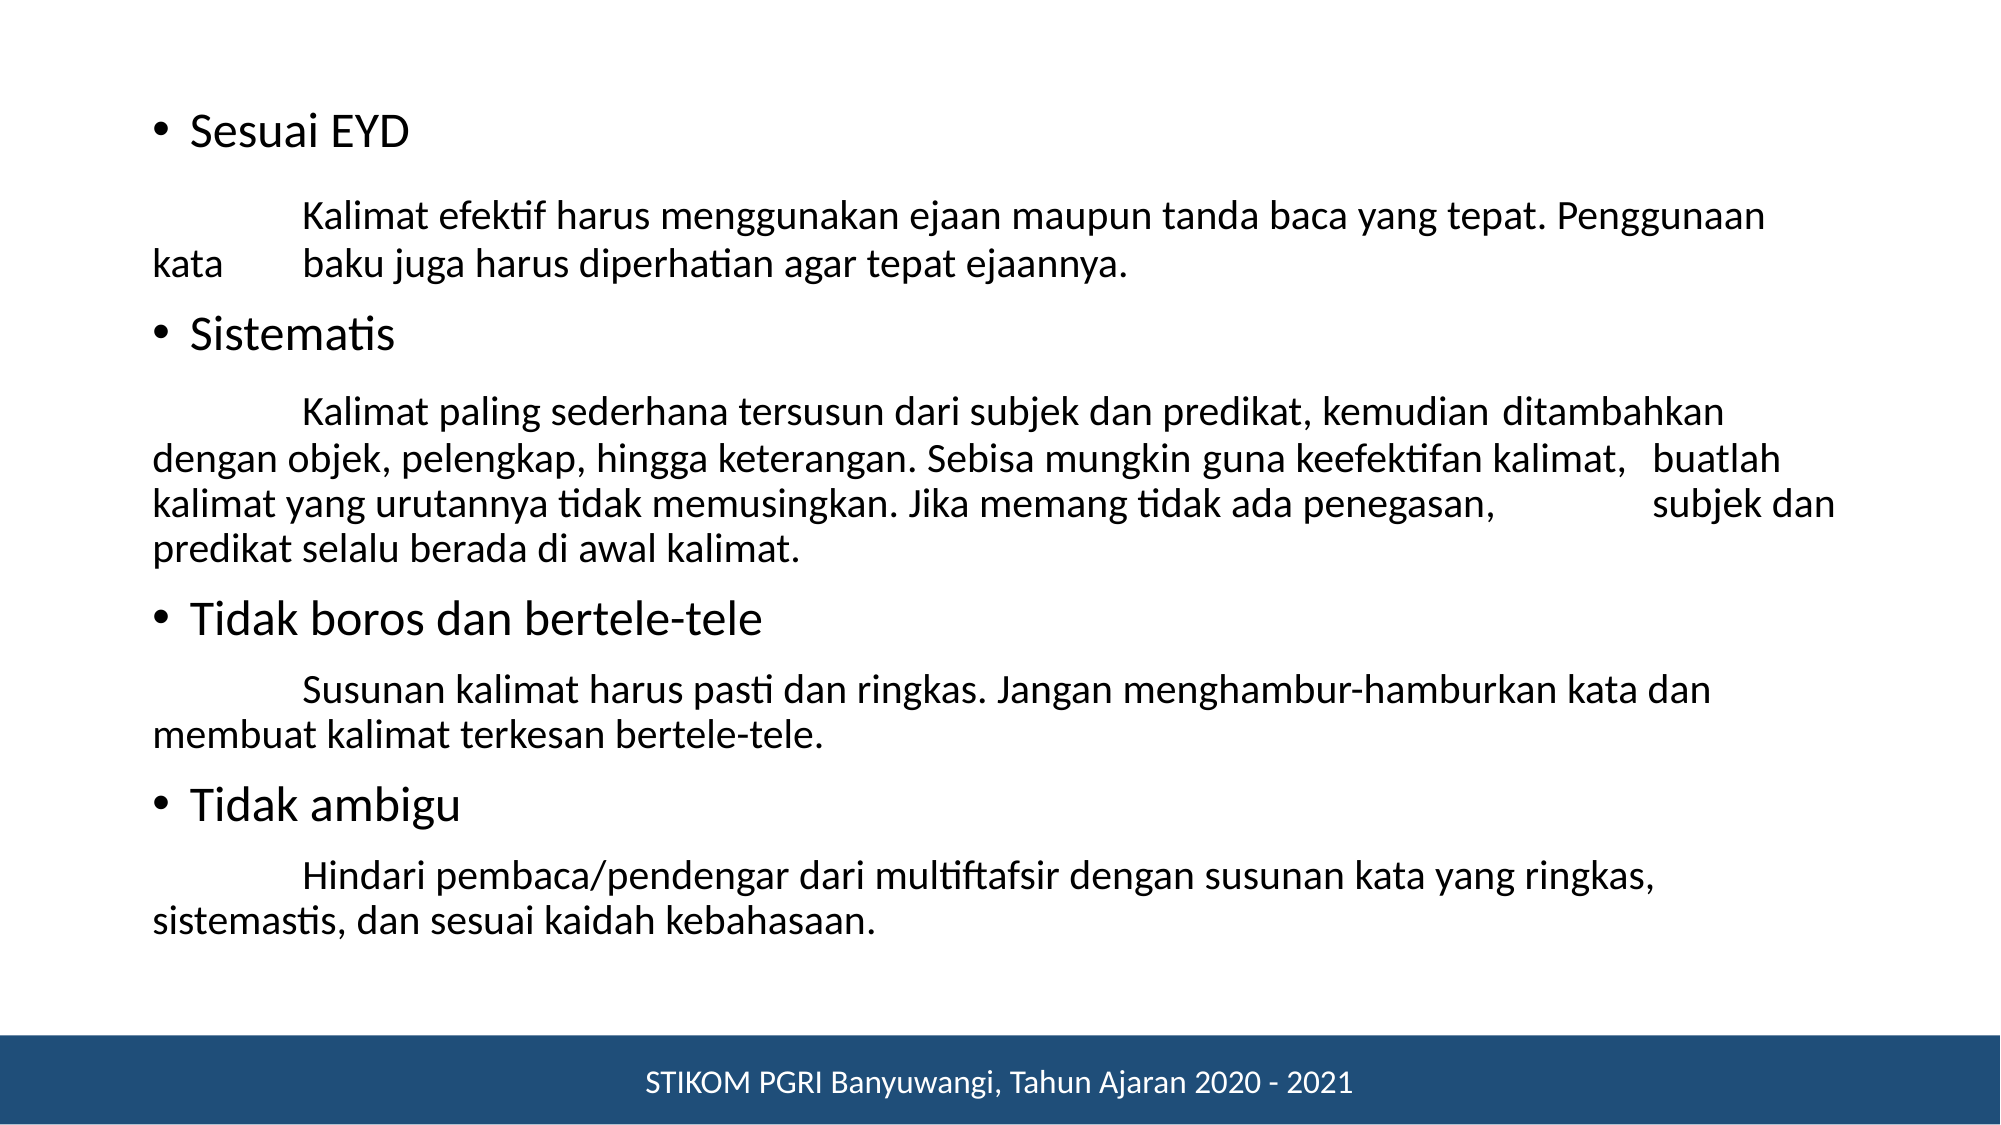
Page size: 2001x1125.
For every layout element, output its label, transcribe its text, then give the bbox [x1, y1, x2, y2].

list Sesuai EYD Kalimat efektif harus menggunakan ejaan maupun tanda baca yang tepat. Penggunaan kata baku juga harus diperhatian agar tepat ejaannya. Sistematis Kalimat paling sederhana tersusun dari subjek dan predikat, kemudian ditambahkan dengan objek, pelengkap, hingga keterangan. Sebisa mungkin guna keefektifan kalimat, buatlah kalimat yang urutannya tidak memusingkan. Jika memang tidak ada penegasan, subjek dan predikat selalu berada di awal kalimat. Tidak boros dan bertele-tele Susunan kalimat harus pasti dan ringkas. Jangan menghambur-hamburkan kata dan membuat kalimat terkesan bertele-tele. Tidak ambigu Hindari pembaca/pendengar dari multiftafsir dengan susunan kata yang ringkas, sistemastis, dan sesuai kaidah kebahasaan. [137, 96, 1863, 1014]
text_box STIKOM PGRI Banyuwangi, Tahun Ajaran 2020 - 2021 [0, 1034, 2000, 1125]
